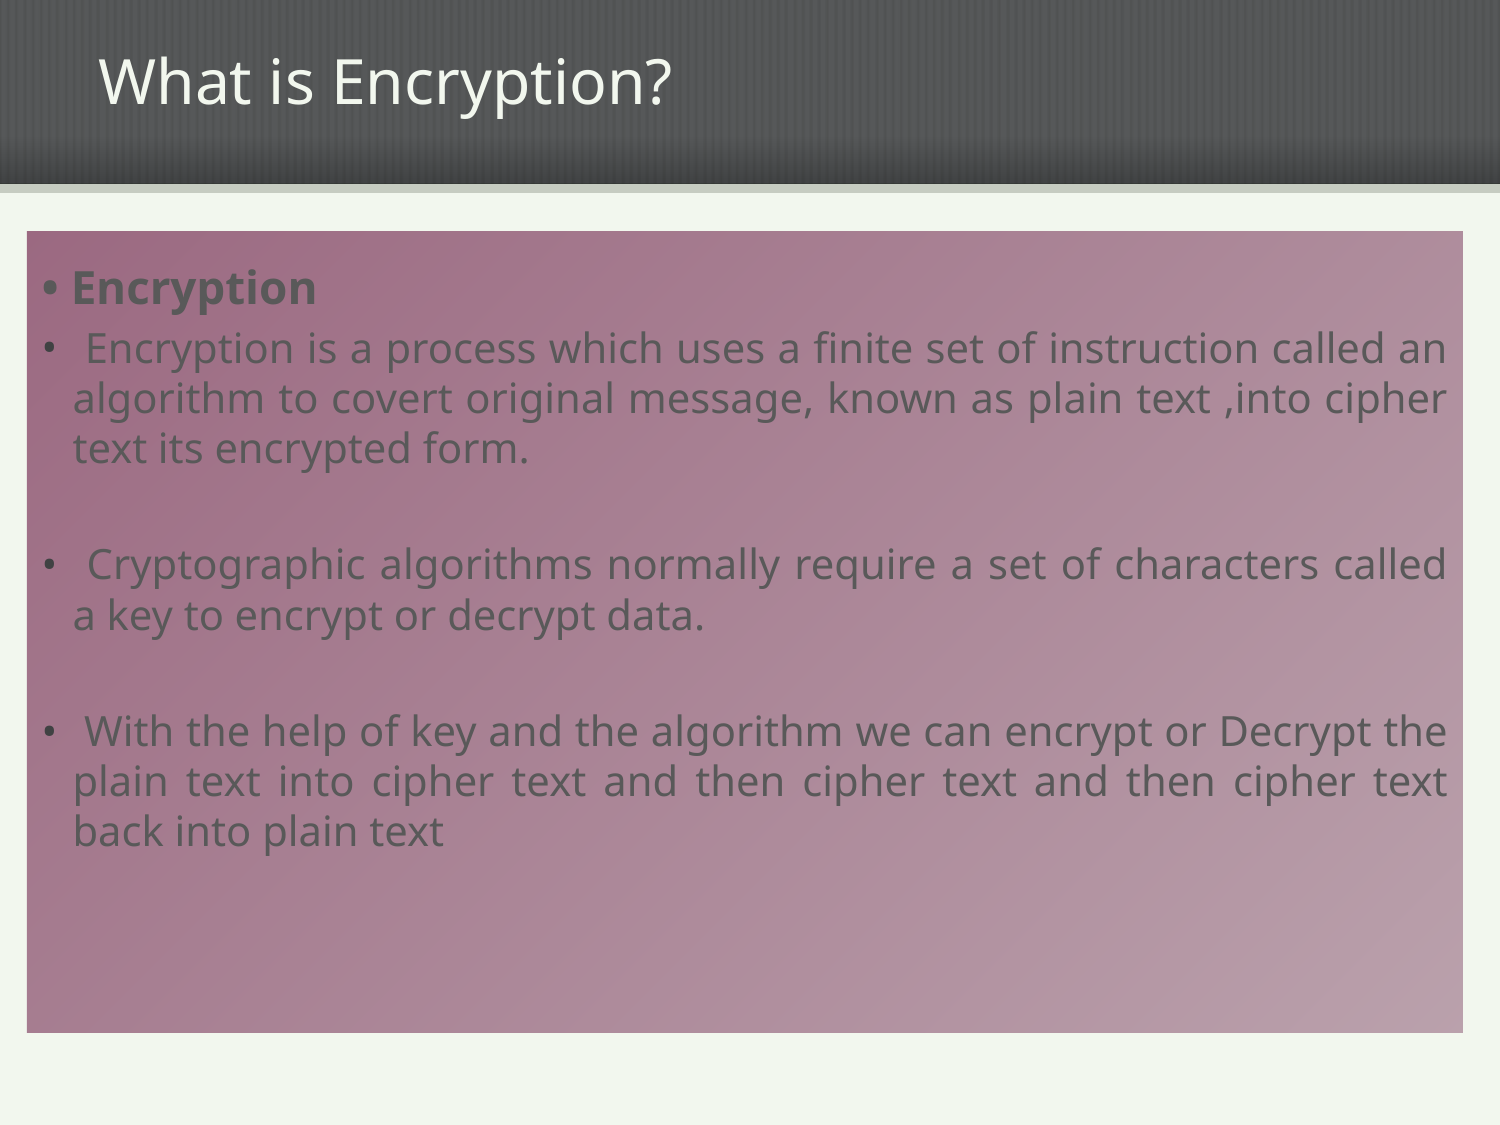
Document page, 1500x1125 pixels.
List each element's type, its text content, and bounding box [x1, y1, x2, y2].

picture [0, 0, 1500, 184]
text_box • Encryption Encryption is a process which uses a finite set of instruction called an algorithm to covert original message, known as plain text ,into cipher text its encrypted form. Cryptographic algorithms normally require a set of characters called a key to encrypt or decrypt data. With the help of key and the algorithm we can encrypt or Decrypt the plain text into cipher text and then cipher text and then cipher text back into plain text [26, 231, 1463, 1033]
text_box What is Encryption? [83, 34, 1246, 154]
